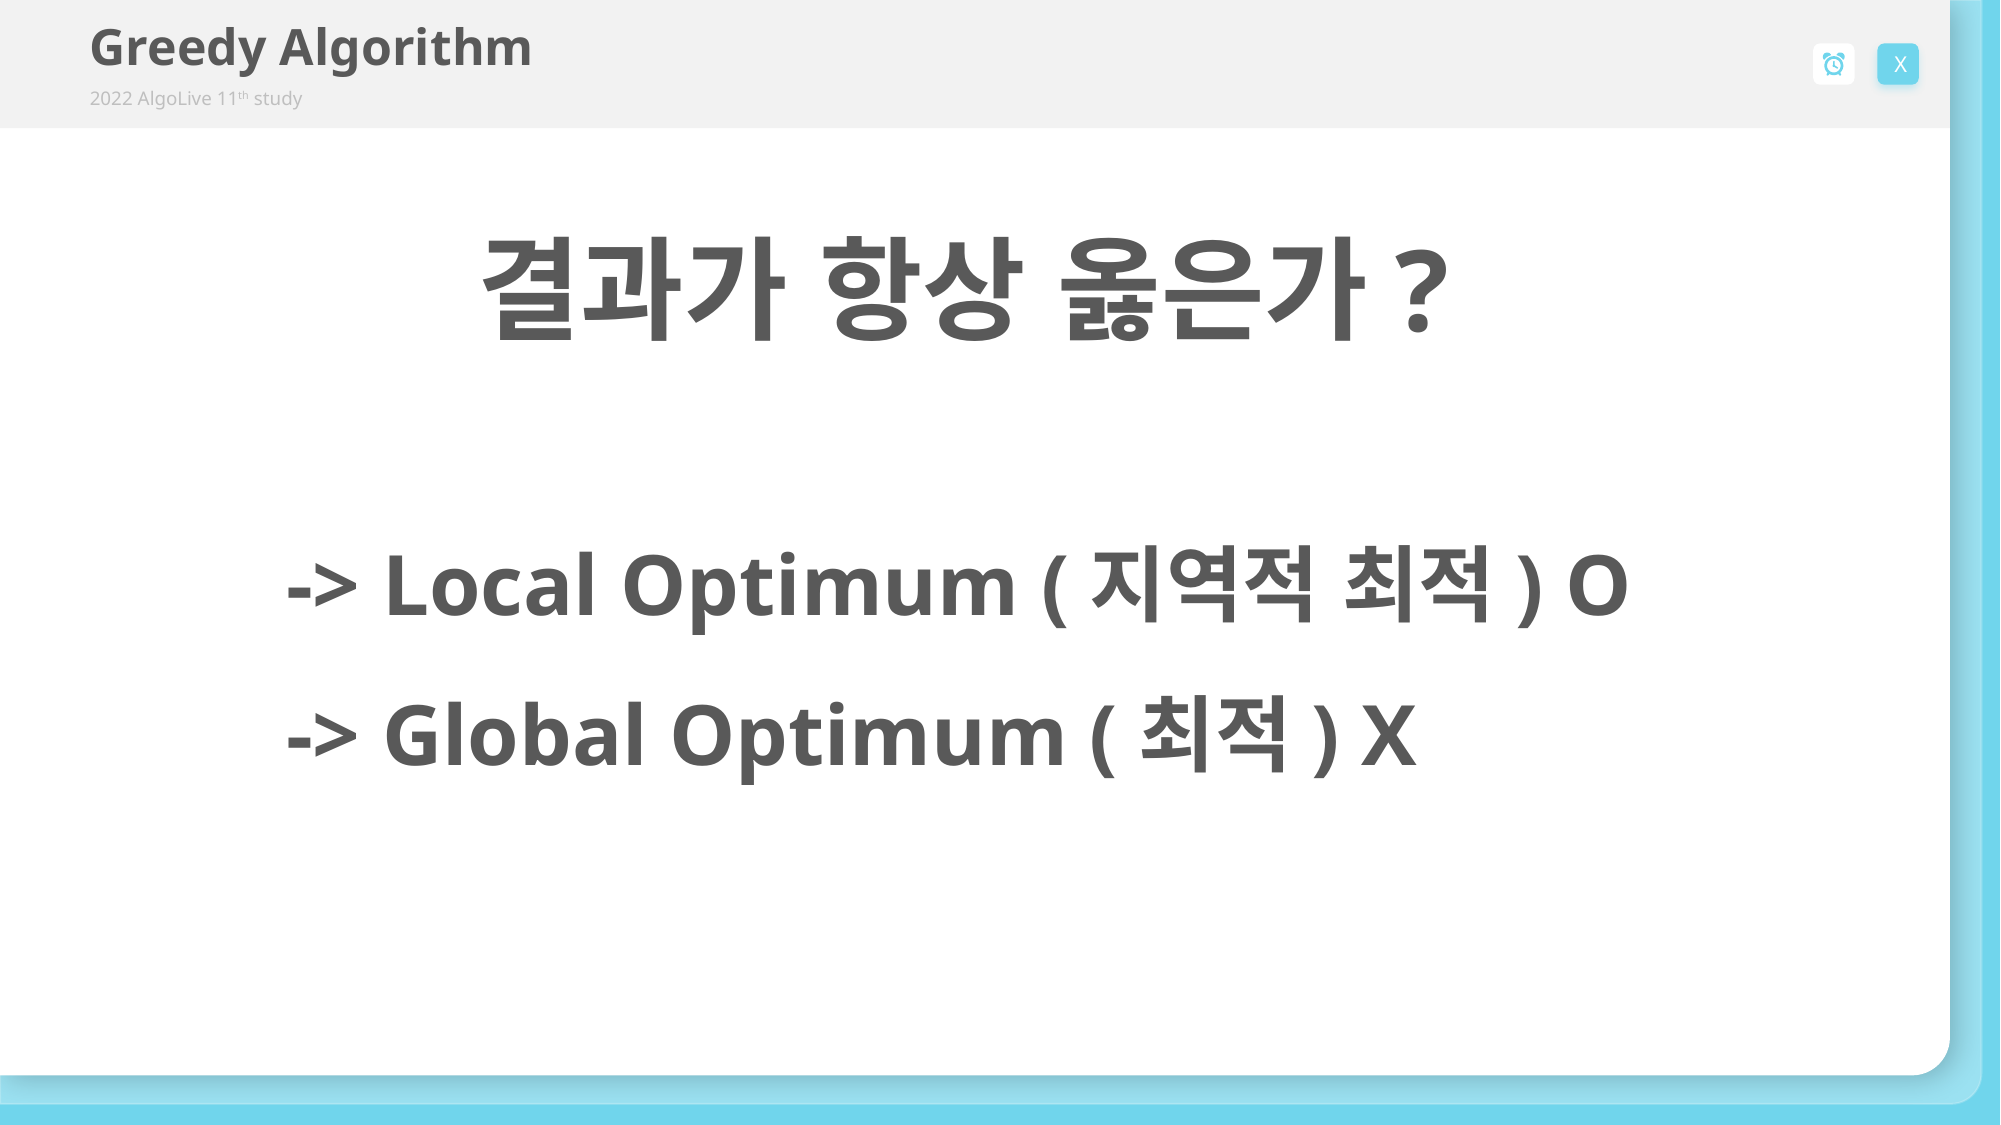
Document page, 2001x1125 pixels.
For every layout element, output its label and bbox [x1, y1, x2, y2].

text_box [0, 0, 1982, 1104]
